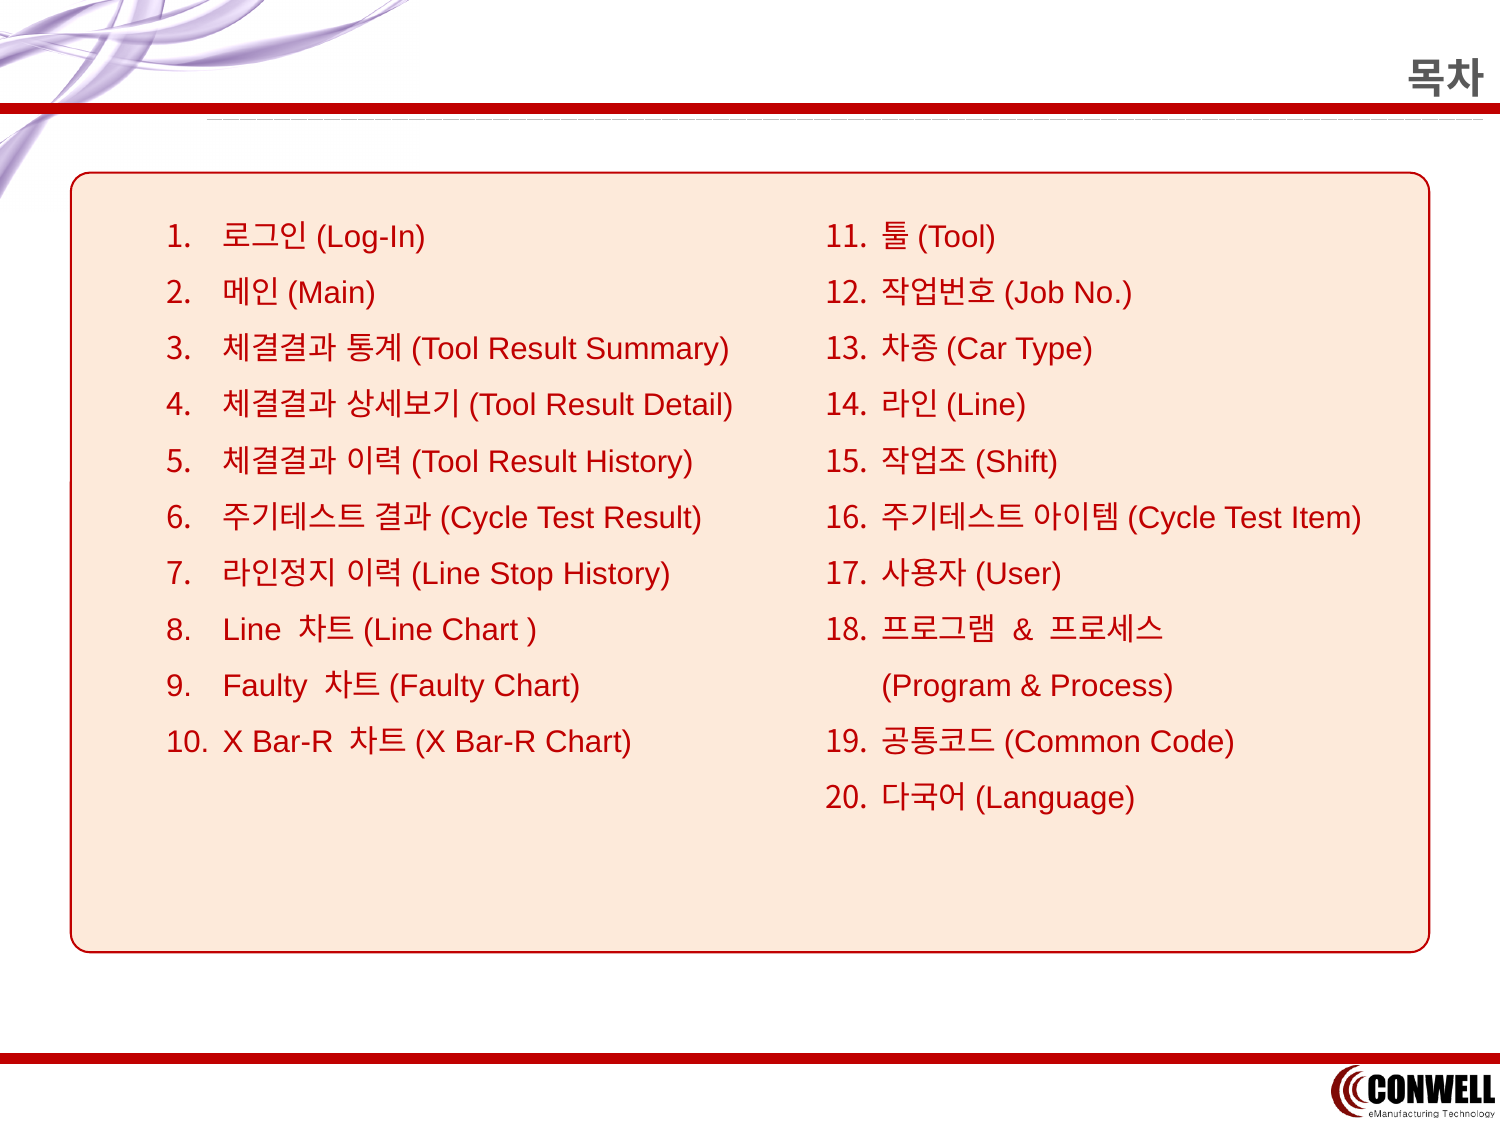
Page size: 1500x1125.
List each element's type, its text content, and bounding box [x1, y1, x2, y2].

picture [1331, 1065, 1495, 1118]
text_box 로그인(Log-In) 메인(Main) 체결결과 통계(Tool Result Summary) 체결결과 상세보기(Tool Result Detail) 체결결과 이력(Tool Result History) 주기테스트 결과(Cycle Test Result) 라인정지 이력(Line Stop History) Line 차트(Line Chart ) Faulty 차트(Faulty Chart) X Bar-R 차트(X Bar-R Chart) 툴(Tool) 작업번호(Job No.) 차종(Car Type) 라인(Line) 작업조(Shift) 주기테스트 아이템(Cycle Test Item) 사용자(User) 프로그램 & 프로세스 (Program & Process) 공통코드(Common Code) 다국어(Language) [68, 170, 1432, 955]
title 목차 [150, 42, 1500, 111]
